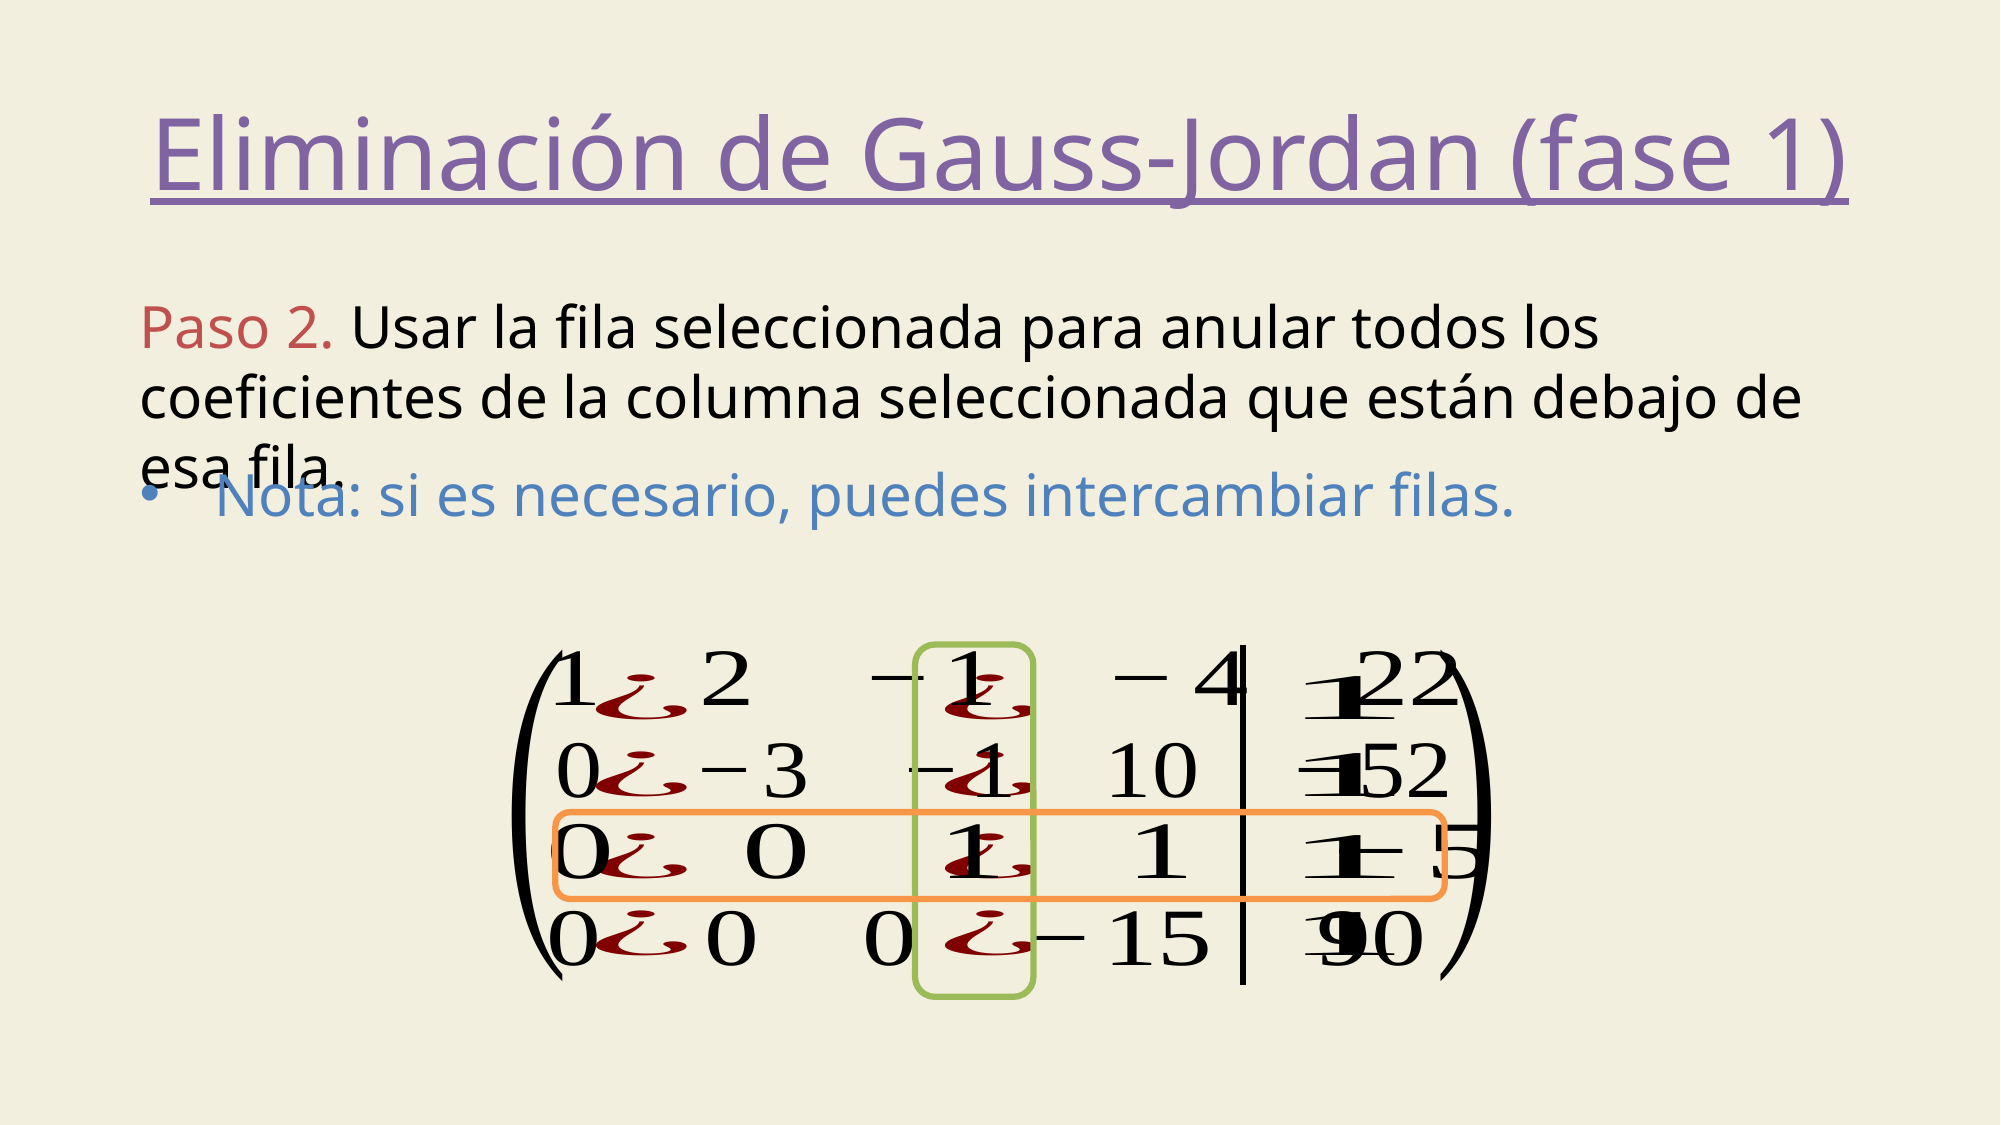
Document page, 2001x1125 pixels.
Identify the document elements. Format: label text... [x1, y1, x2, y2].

text_box Eliminación de Gauss-Jordan (fase 1) [98, 82, 1902, 218]
text_box [916, 986, 1033, 998]
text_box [490, 644, 1510, 986]
text_box Paso 2. Usar la fila seleccionada para anular todos los coeficientes de la columna seleccionada que están debajo de esa fila. [124, 282, 1876, 450]
text_box Nota: si es necesario, puedes intercambiar filas. [124, 450, 1876, 535]
